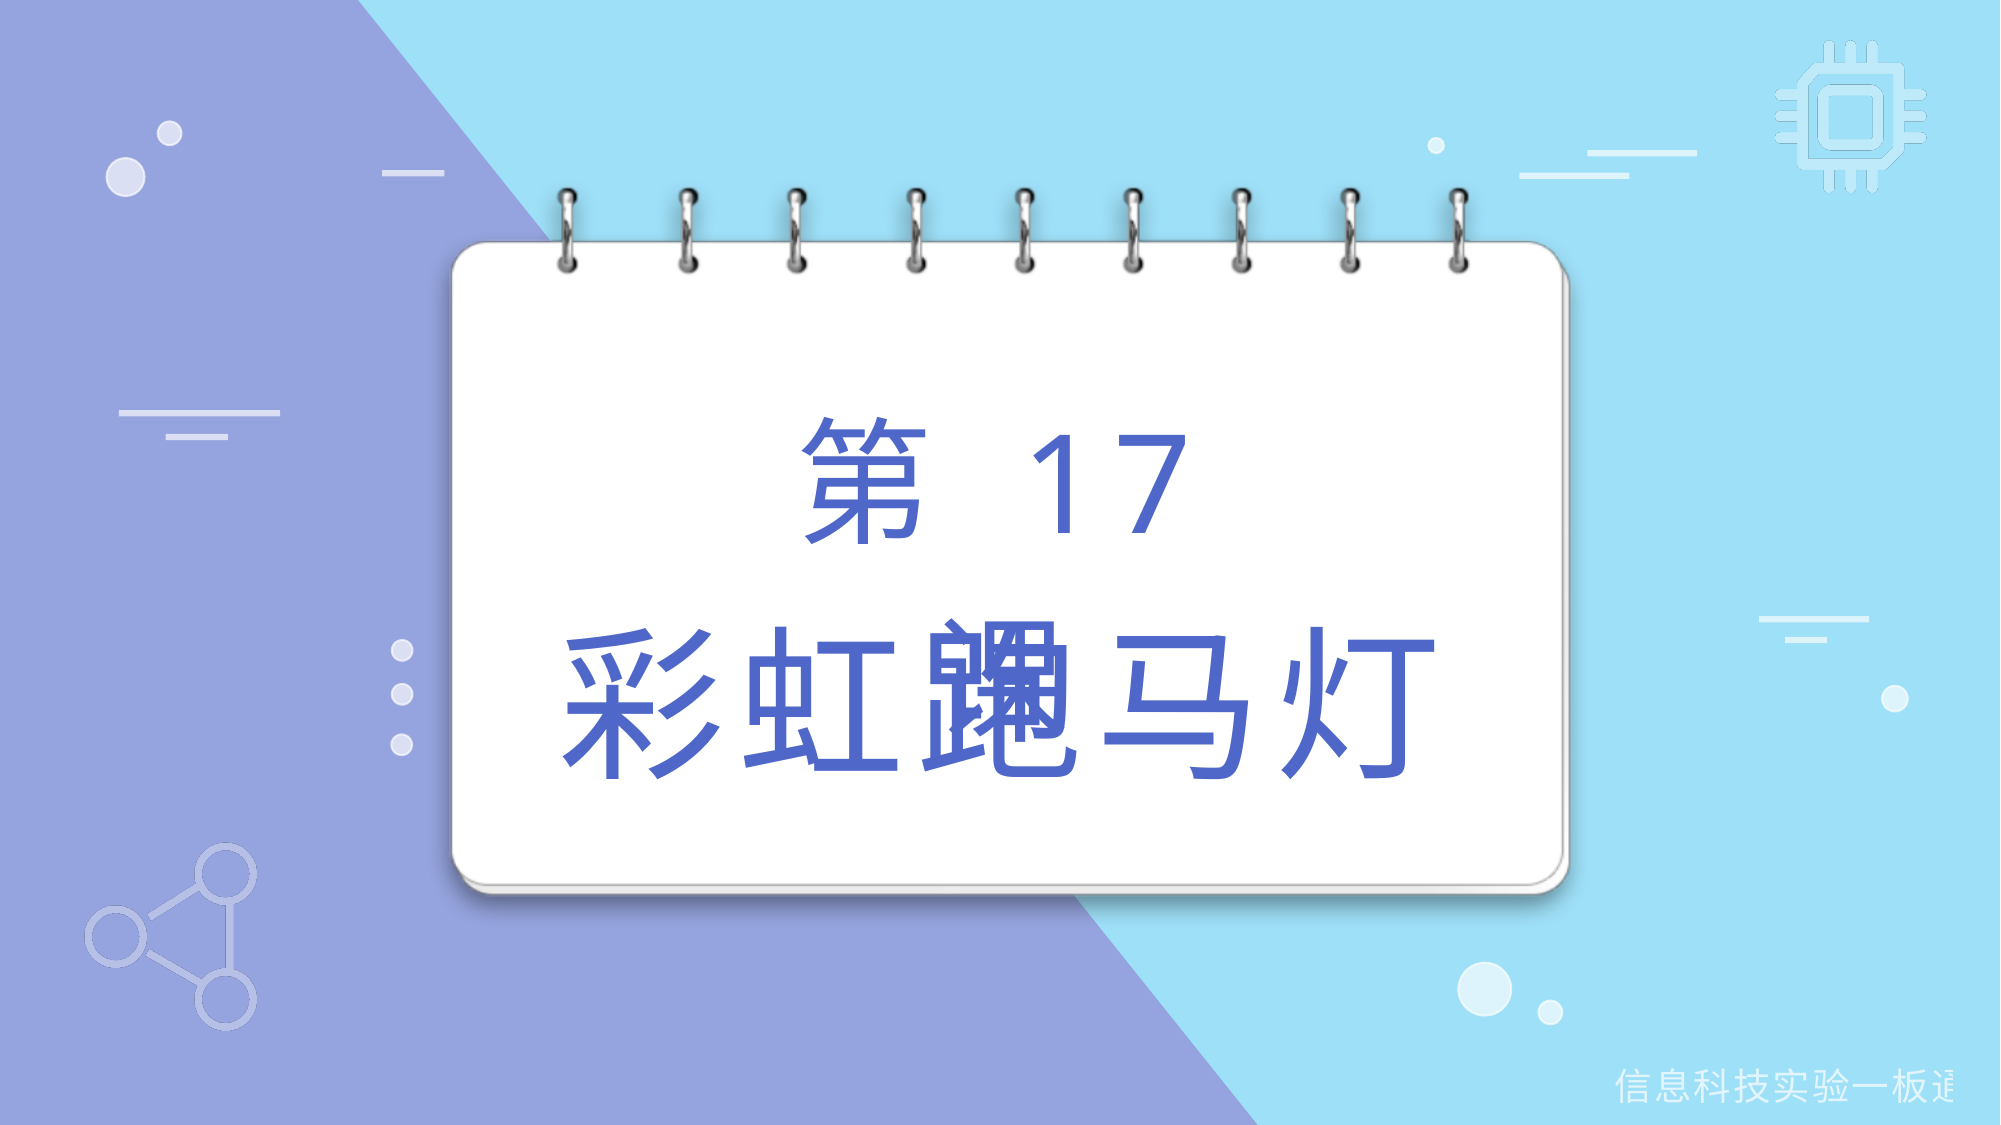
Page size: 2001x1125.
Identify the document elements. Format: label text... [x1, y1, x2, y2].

list 彩虹跑马灯 [532, 552, 1468, 790]
picture [1750, 16, 1951, 217]
picture [411, 163, 1589, 916]
picture [70, 836, 271, 1037]
list 第 17 课 [685, 355, 1315, 554]
